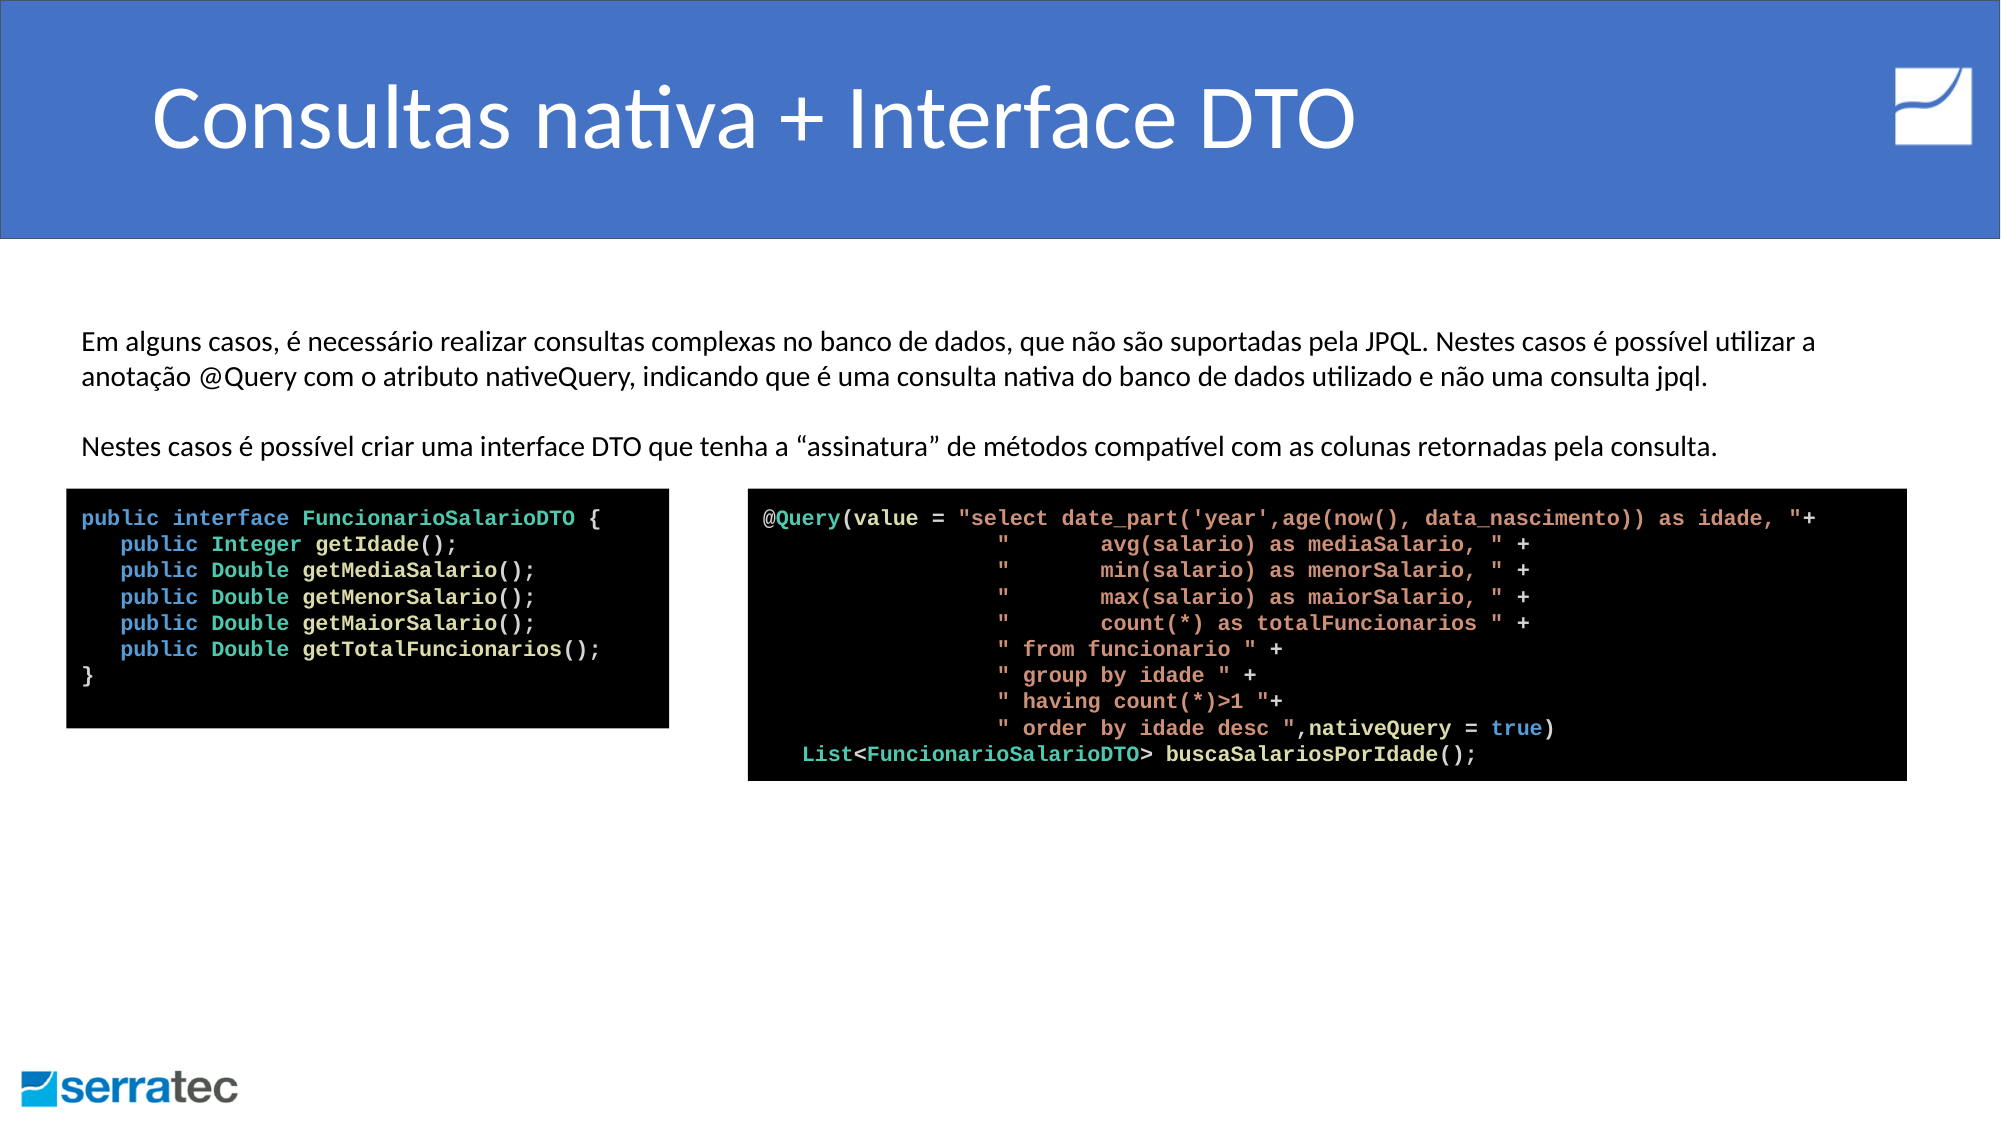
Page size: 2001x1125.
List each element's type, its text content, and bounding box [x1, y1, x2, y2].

text_box Em alguns casos, é necessário realizar consultas complexas no banco de dados, que não são suportadas pela JPQL. Nestes casos é possível utilizar a anotação @Query com o atributo nativeQuery, indicando que é uma consulta nativa do banco de dados utilizado e não uma consulta jpql. Nestes casos é possível criar uma interface DTO que tenha a “assinatura” de métodos compatível com as colunas retornadas pela consulta. [66, 307, 1924, 478]
text_box public interface FuncionarioSalarioDTO { public Integer getIdade(); public Double getMediaSalario(); public Double getMenorSalario(); public Double getMaiorSalario(); public Double getTotalFuncionarios(); } [66, 488, 670, 729]
title Consultas nativa + Interface DTO [137, 9, 1863, 228]
picture [14, 1064, 247, 1113]
picture [1895, 65, 1976, 148]
text_box @Query(value = "select date_part('year',age(now(), data_nascimento)) as idade, "+ " avg(salario) as mediaSalario, " + " min(salario) as menorSalario, " + " max(salario) as maiorSalario, " + " count(*) as totalFuncionarios " + " from funcionario " + " group by idade " + " having count(*)>1 "+ " order by idade desc ",nativeQuery = true) List<FuncionarioSalarioDTO> buscaSalariosPorIdade(); [747, 488, 1907, 781]
